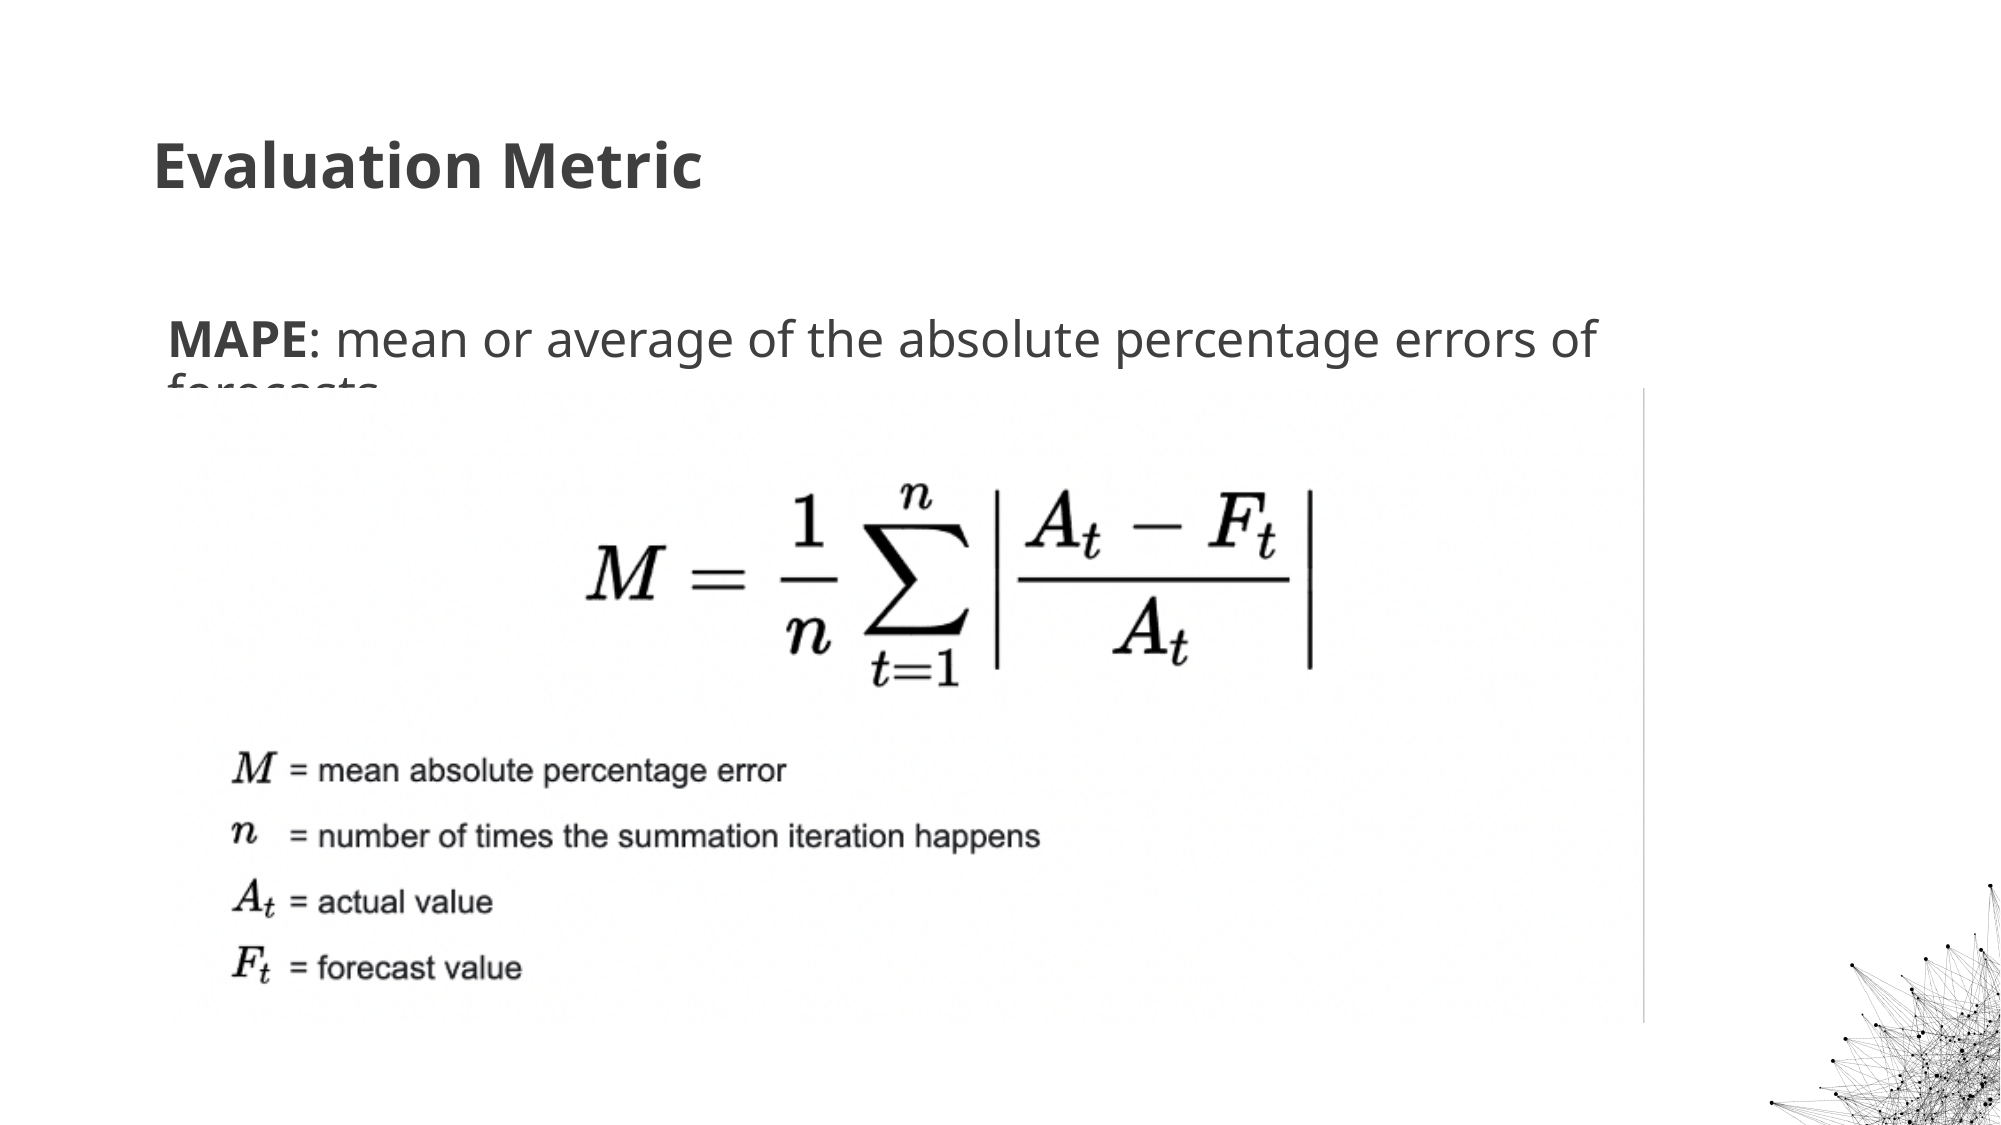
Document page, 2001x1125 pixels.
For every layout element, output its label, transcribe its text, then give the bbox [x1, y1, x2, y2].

picture [1704, 882, 2001, 1125]
list MAPE: mean or average of the absolute percentage errors of forecasts [137, 299, 1842, 1014]
title Evaluation Metric [137, 59, 1863, 278]
picture [172, 388, 1646, 1023]
